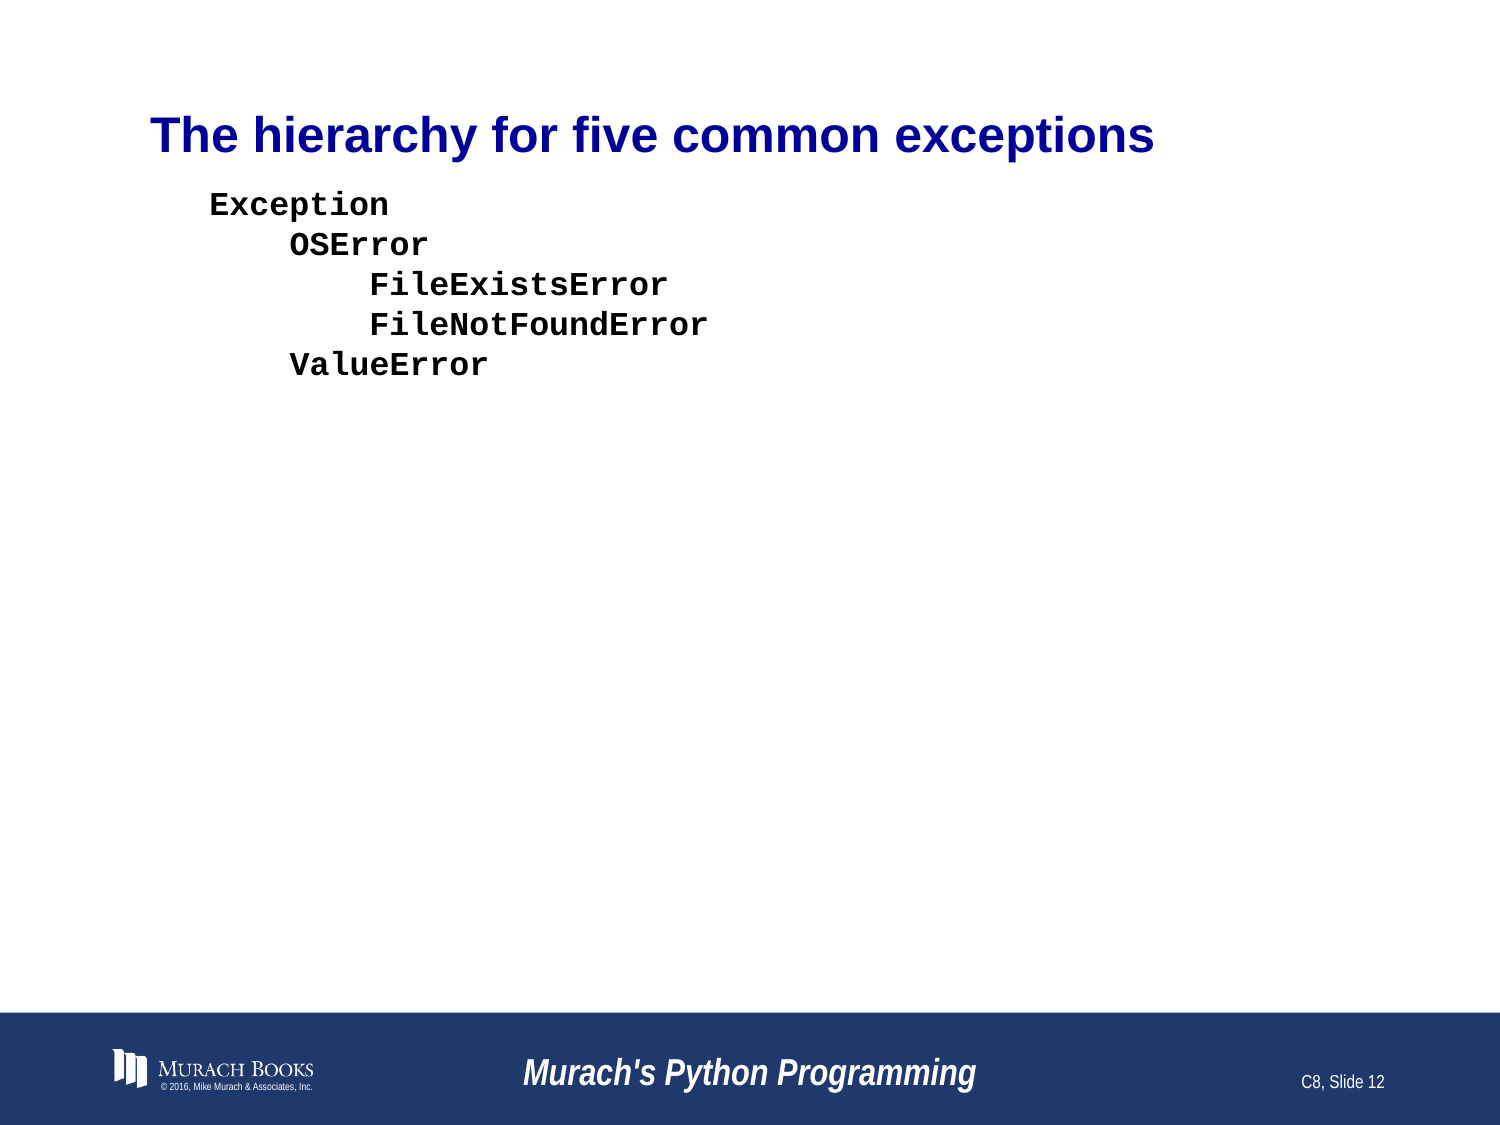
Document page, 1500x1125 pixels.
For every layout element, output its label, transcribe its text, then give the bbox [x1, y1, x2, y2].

footer © 2016, Mike Murach & Associates, Inc. [12, 1025, 463, 1100]
slide_number C8, Slide 12 [1087, 1025, 1400, 1100]
slide_number Murach's Python Programming [463, 1025, 1050, 1100]
title The hierarchy for five common exceptions [150, 102, 1350, 164]
list Exception OSError FileExistsError FileNotFoundError ValueError [137, 174, 1350, 975]
